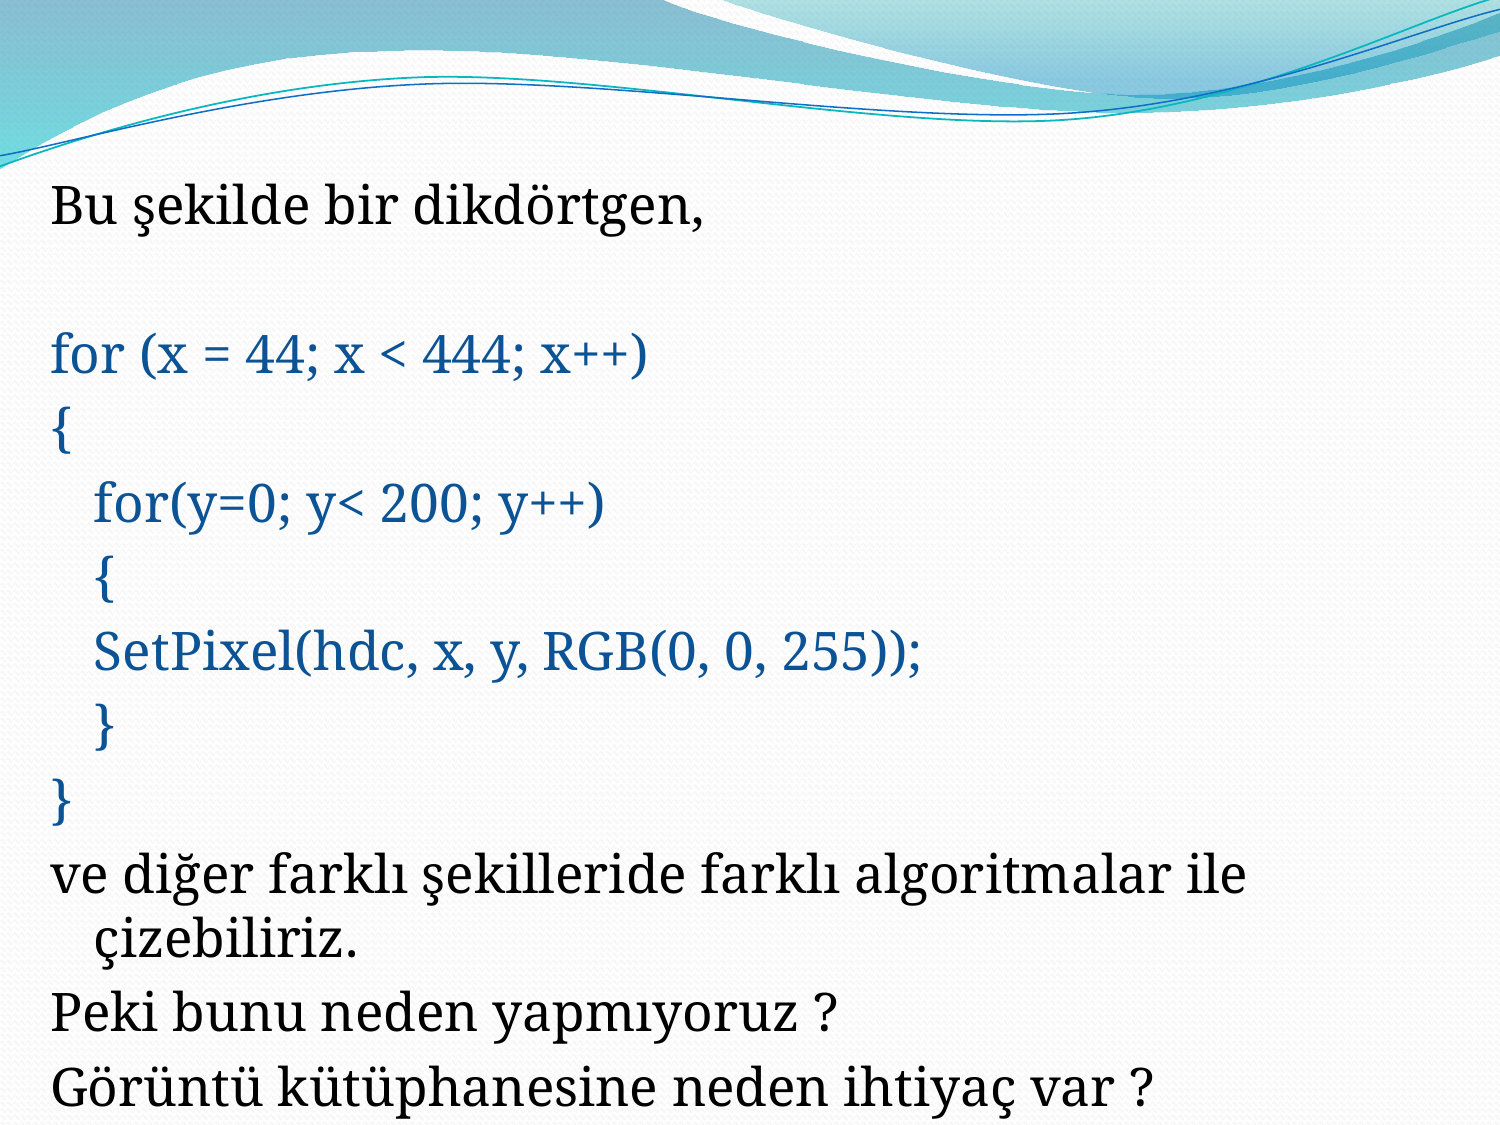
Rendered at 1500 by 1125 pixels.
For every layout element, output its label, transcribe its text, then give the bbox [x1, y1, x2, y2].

list Bu şekilde bir dikdörtgen, for (x = 44; x < 444; x++) { for(y=0; y< 200; y++) { SetPixel(hdc, x, y, RGB(0, 0, 255)); } } ve diğer farklı şekilleride farklı algoritmalar ile çizebiliriz. Peki bunu neden yapmıyoruz ? Görüntü kütüphanesine neden ihtiyaç var ? [35, 164, 1500, 1125]
